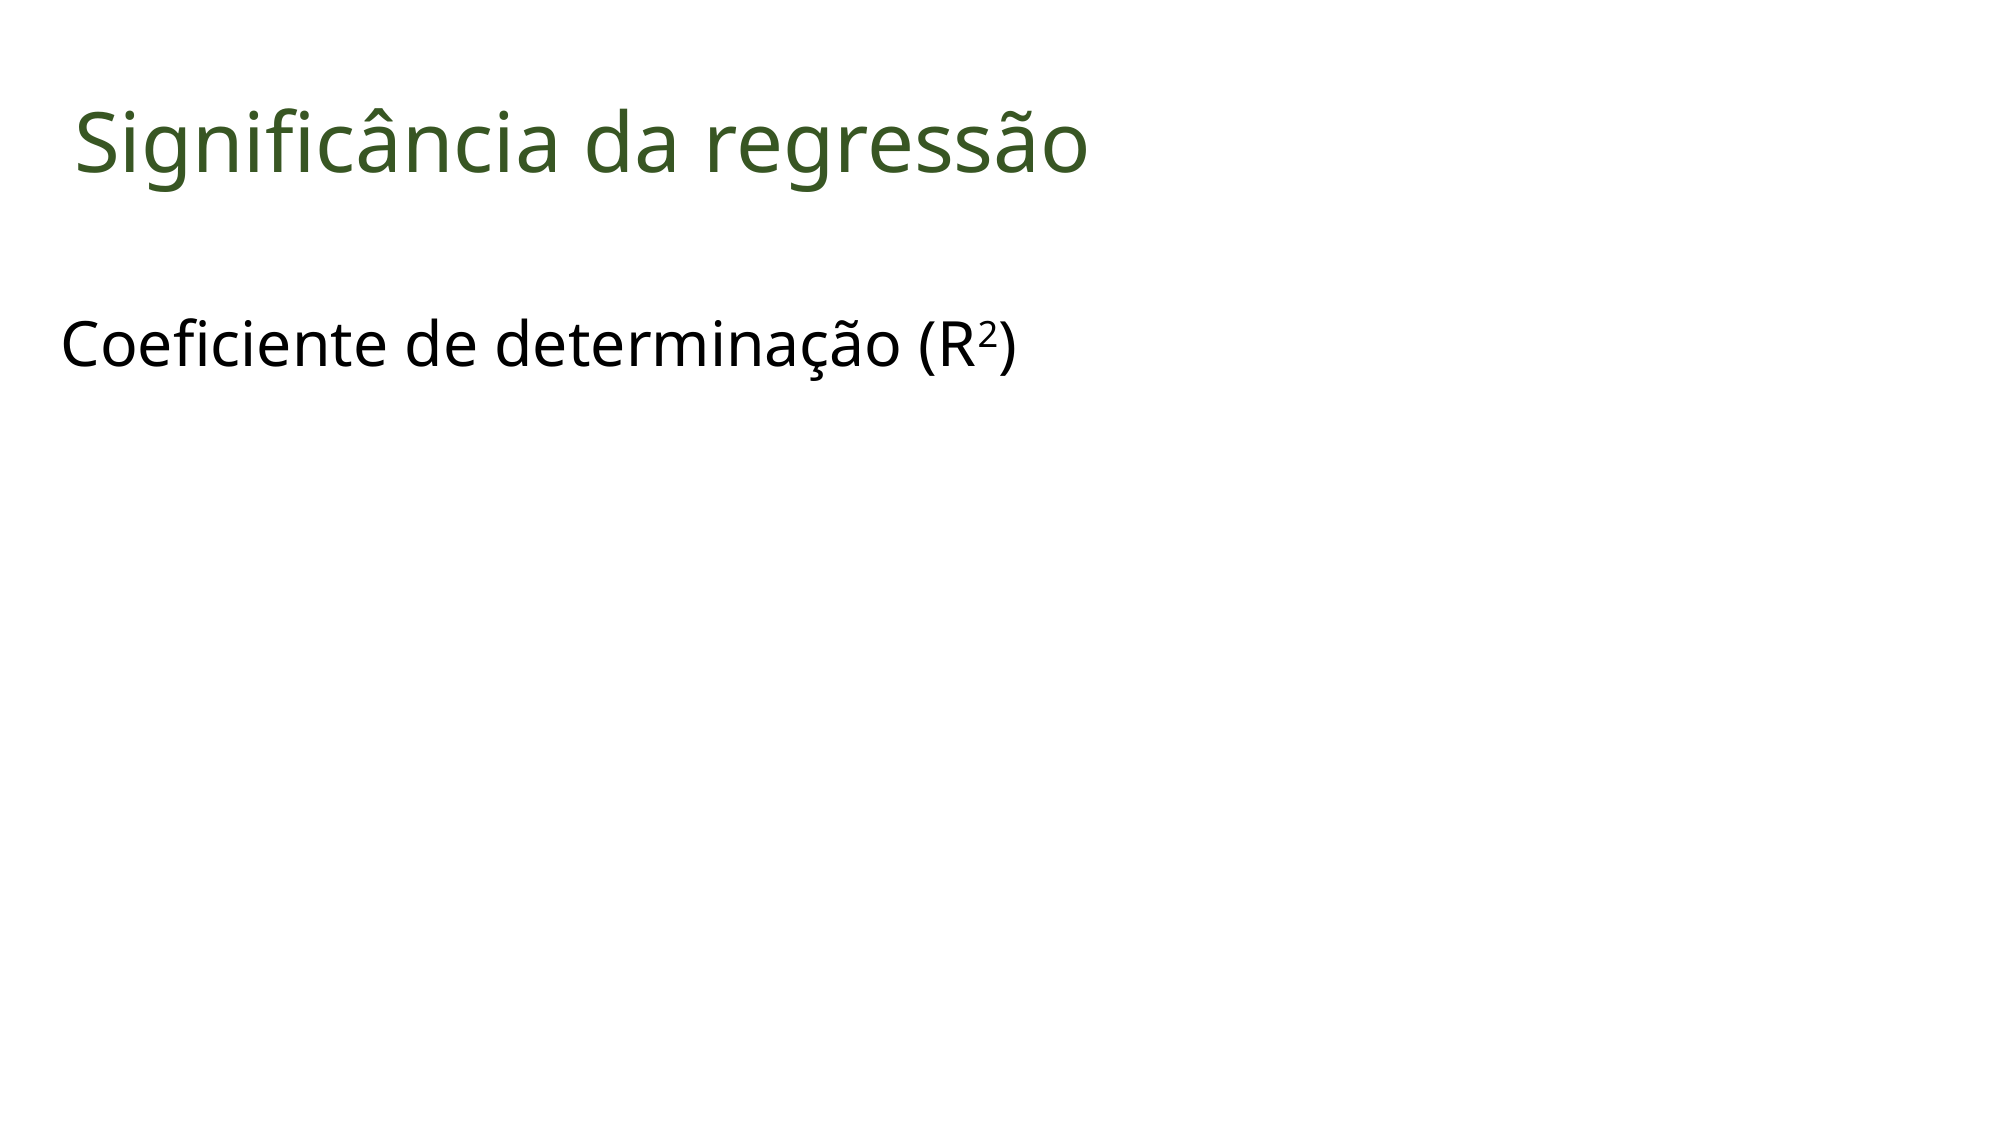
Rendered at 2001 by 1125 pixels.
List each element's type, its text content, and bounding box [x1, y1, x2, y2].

text_box Coeficiente de determinação (R2) [46, 296, 1767, 386]
text_box Significância da regressão [59, 81, 1173, 197]
